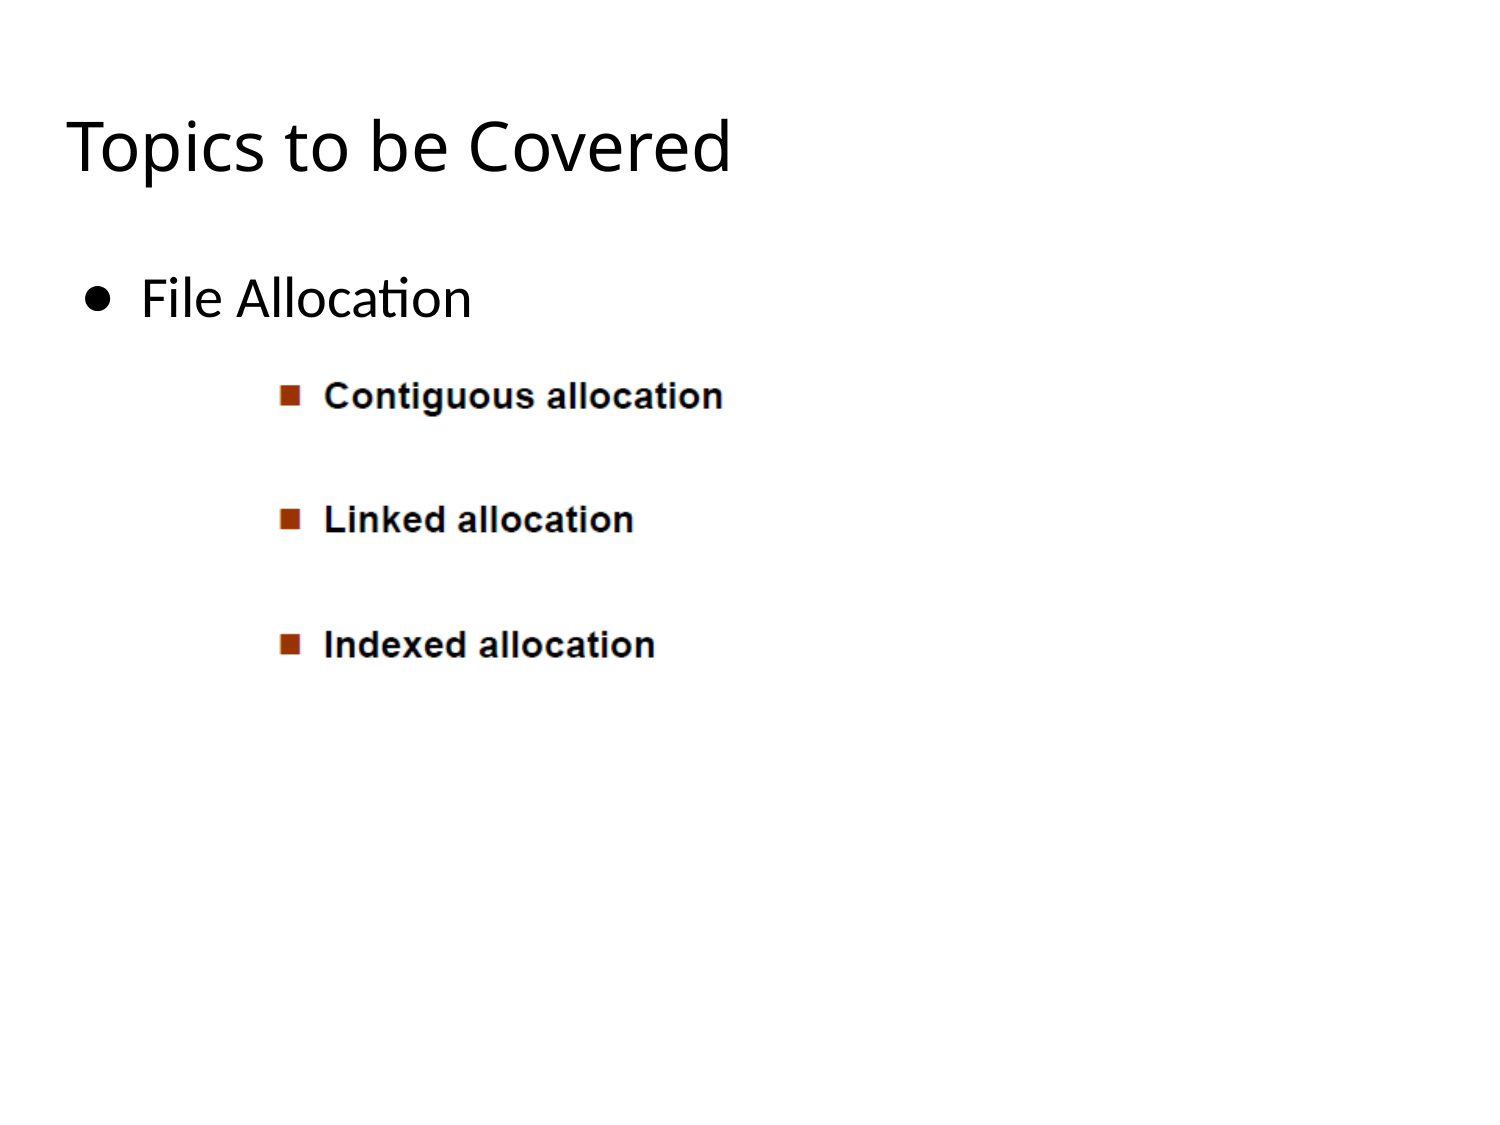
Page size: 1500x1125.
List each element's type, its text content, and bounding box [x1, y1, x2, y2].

list File Allocation [51, 252, 1449, 1000]
title Topics to be Covered [51, 97, 1449, 223]
picture [250, 362, 776, 711]
